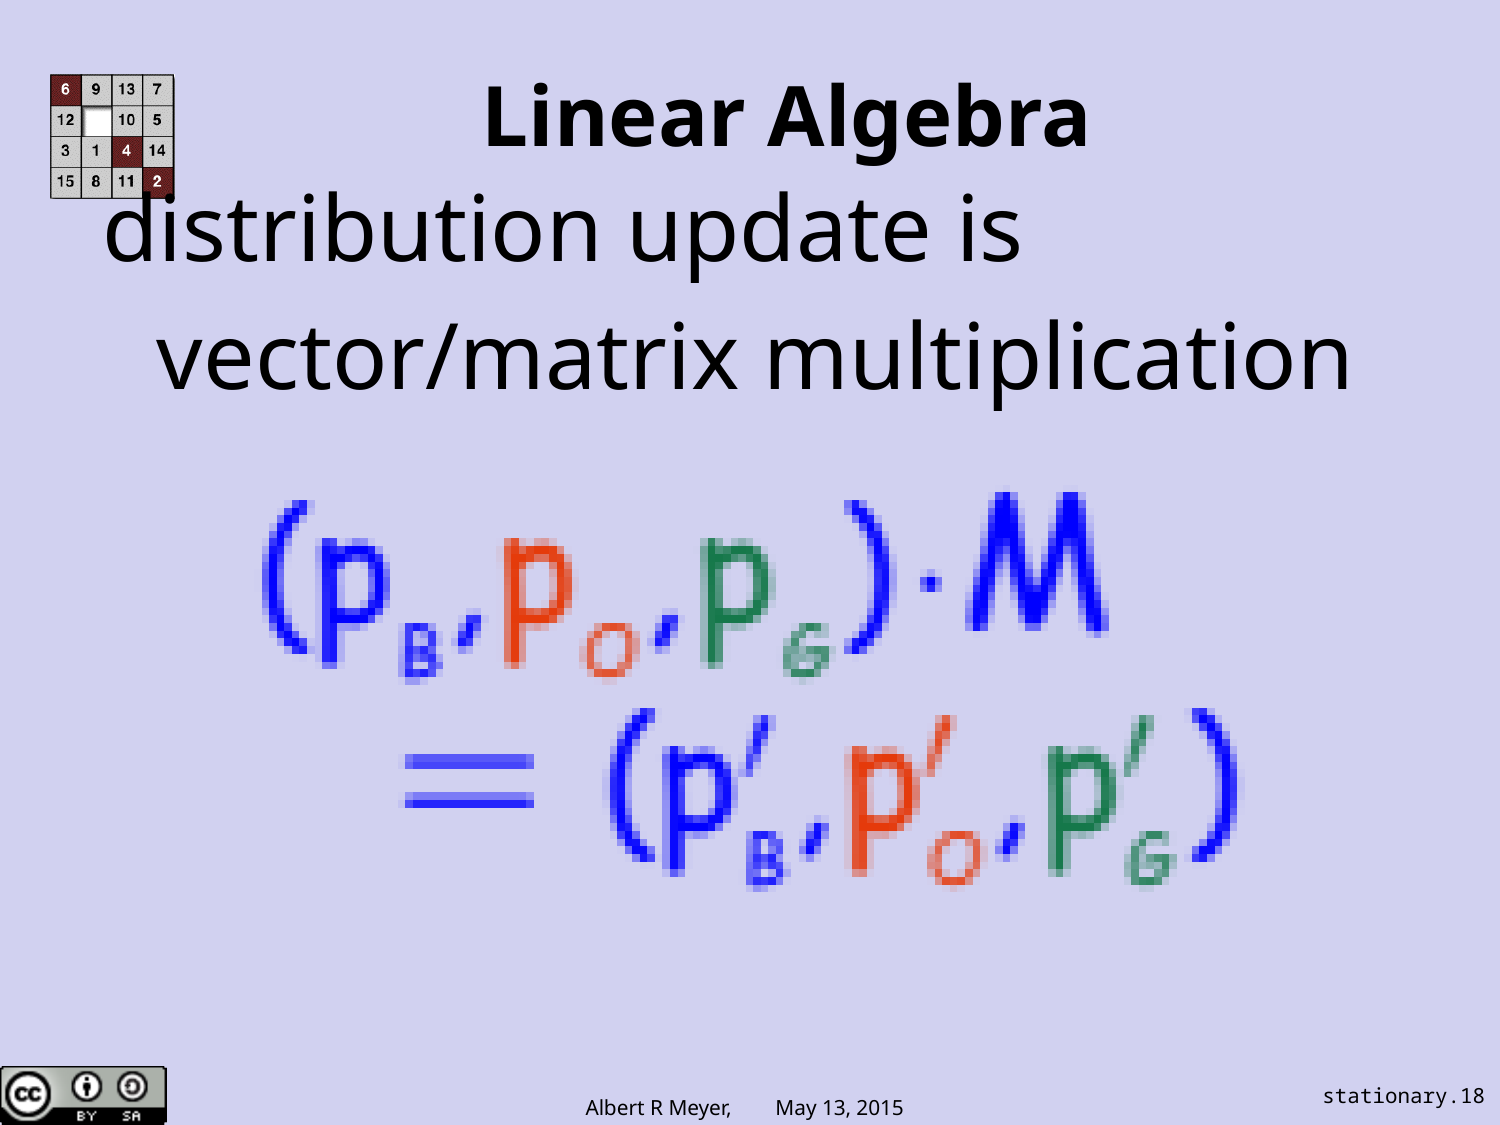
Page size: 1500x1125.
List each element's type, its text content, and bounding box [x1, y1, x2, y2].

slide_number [512, 1087, 983, 1125]
title Linear Algebra [236, 24, 1338, 201]
slide_number stationary.18 [1224, 1074, 1500, 1125]
list distribution update is vector/matrix multiplication [87, 162, 1426, 488]
picture [50, 74, 175, 199]
picture [0, 1066, 167, 1125]
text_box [246, 462, 1254, 901]
